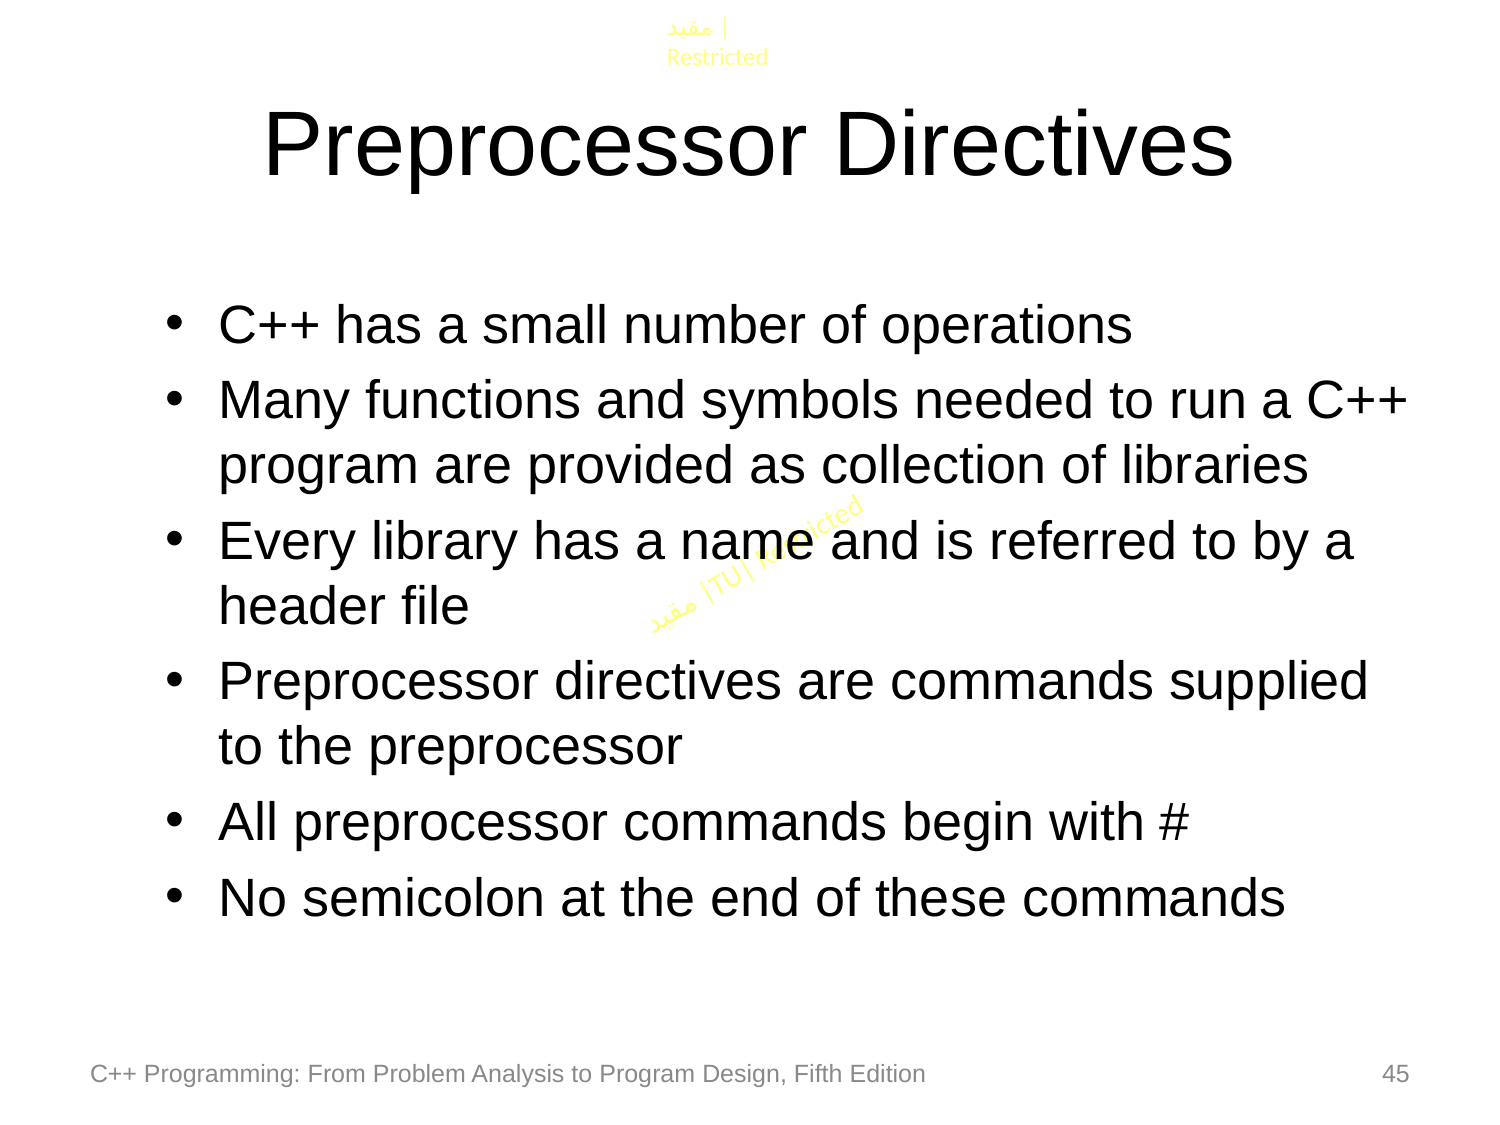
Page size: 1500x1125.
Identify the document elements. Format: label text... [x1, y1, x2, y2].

footer C++ Programming: From Problem Analysis to Program Design, Fifth Edition [75, 1042, 988, 1103]
list C++ has a small number of operations Many functions and symbols needed to run a C++ program are provided as collection of libraries Every library has a name and is referred to by a header file Preprocessor directives are commands supplied to the preprocessor All preprocessor commands begin with # No semicolon at the end of these commands [149, 281, 1426, 988]
slide_number 45 [1074, 1042, 1425, 1103]
title Preprocessor Directives [74, 44, 1426, 233]
